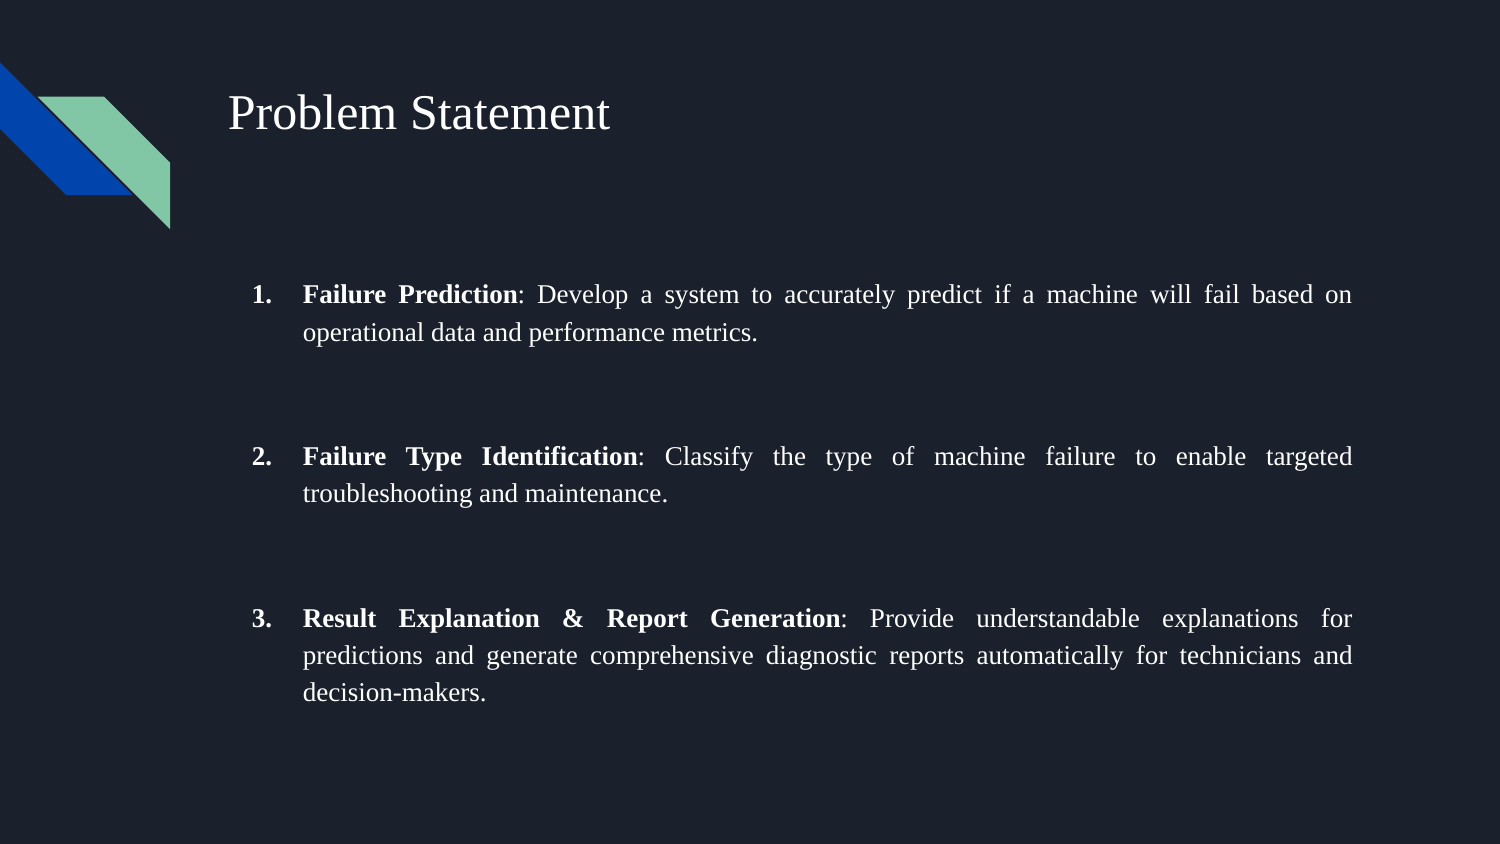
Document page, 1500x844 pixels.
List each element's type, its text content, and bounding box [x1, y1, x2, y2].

title Problem Statement [212, 64, 1368, 215]
list Failure Prediction: Develop a system to accurately predict if a machine will fail based on operational data and performance metrics. Failure Type Identification: Classify the type of machine failure to enable targeted troubleshooting and maintenance. Result Explanation & Report Generation: Provide understandable explanations for predictions and generate comprehensive diagnostic reports automatically for technicians and decision-makers. [212, 257, 1368, 735]
